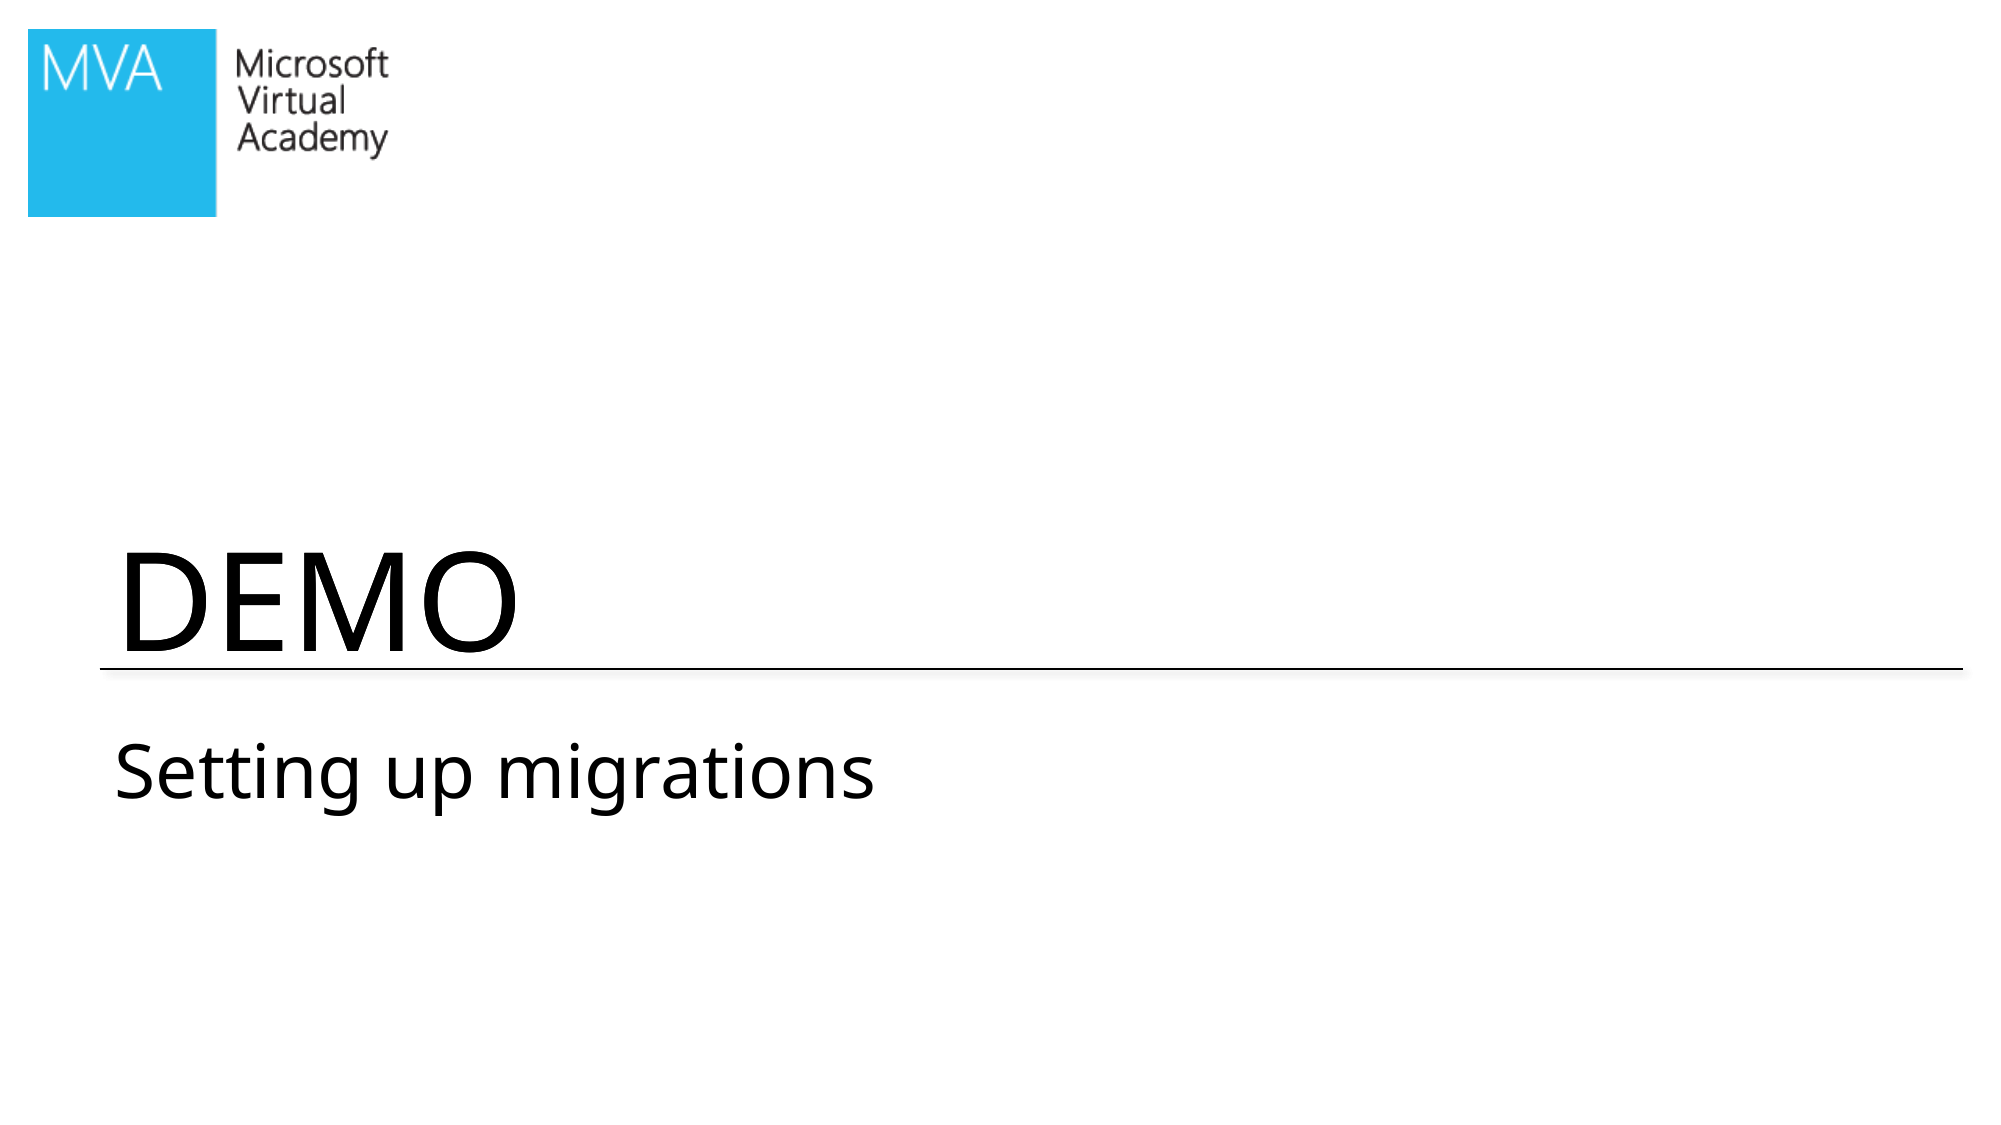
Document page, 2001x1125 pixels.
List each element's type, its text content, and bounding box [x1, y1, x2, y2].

title Setting up migrations [99, 733, 1976, 1009]
picture [28, 29, 497, 217]
